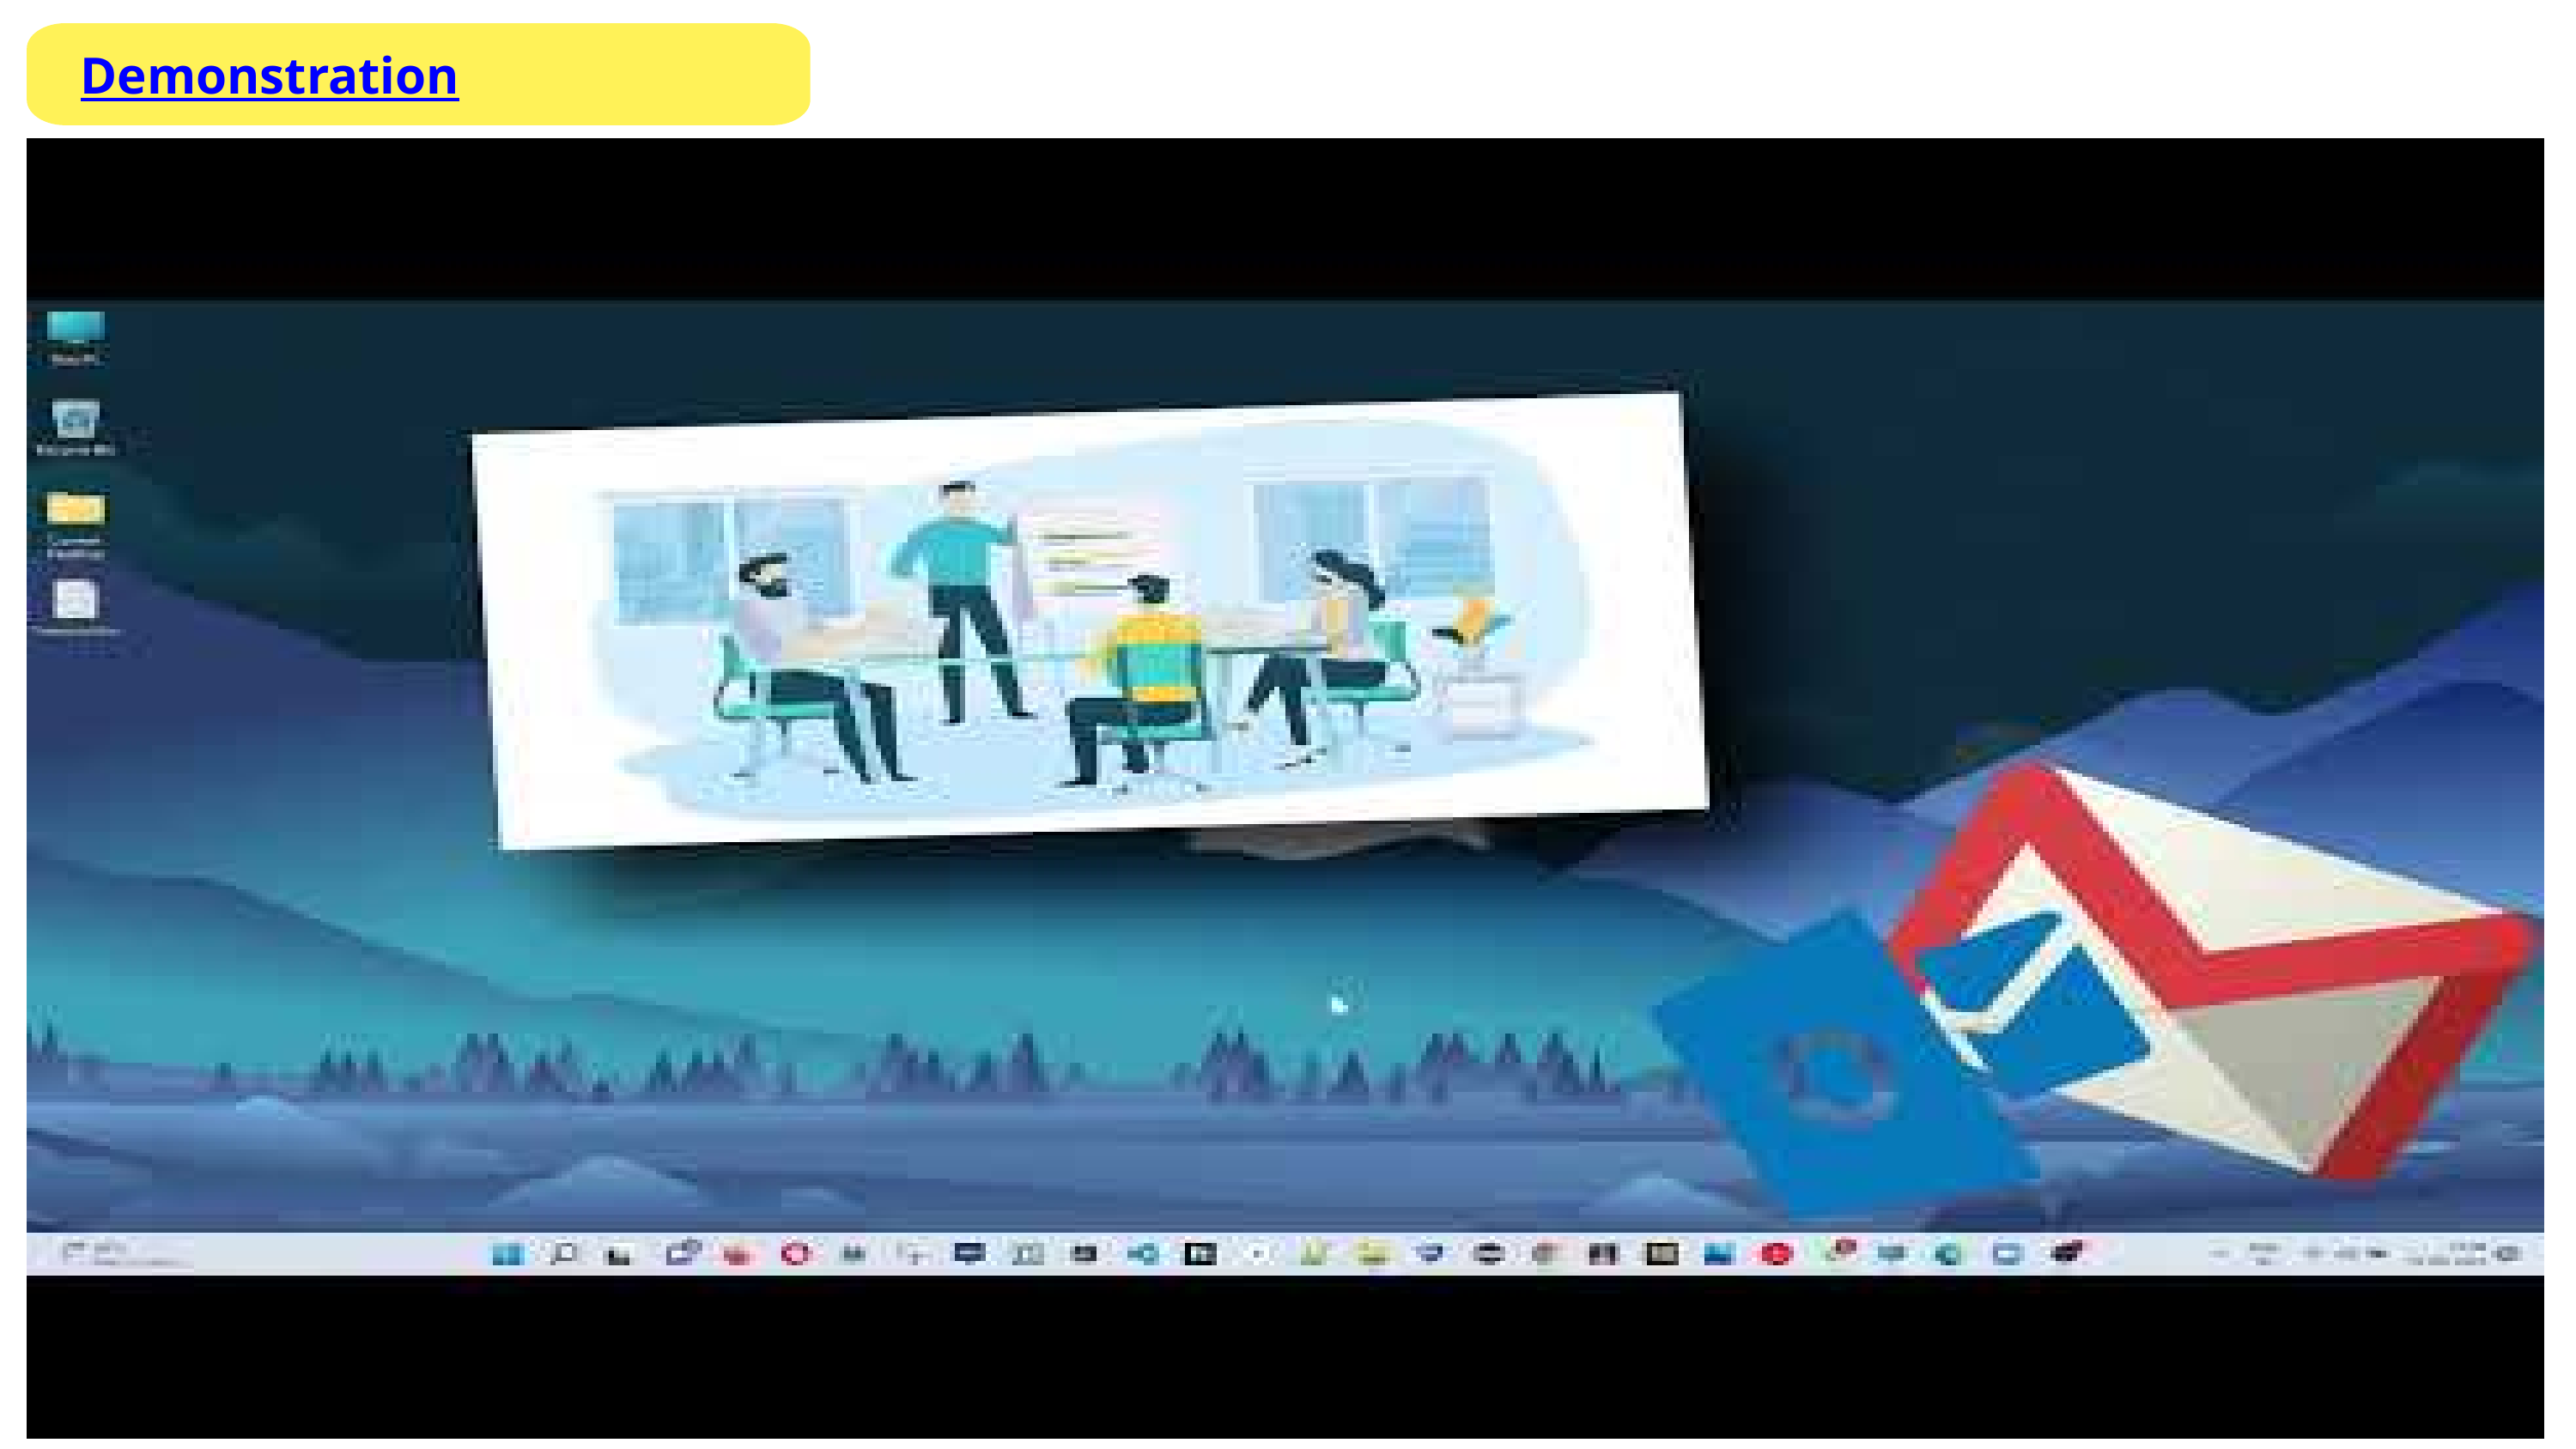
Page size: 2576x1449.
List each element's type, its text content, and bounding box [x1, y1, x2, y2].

text_box [27, 23, 811, 125]
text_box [26, 137, 2546, 1440]
title Demonstration [78, 42, 633, 135]
